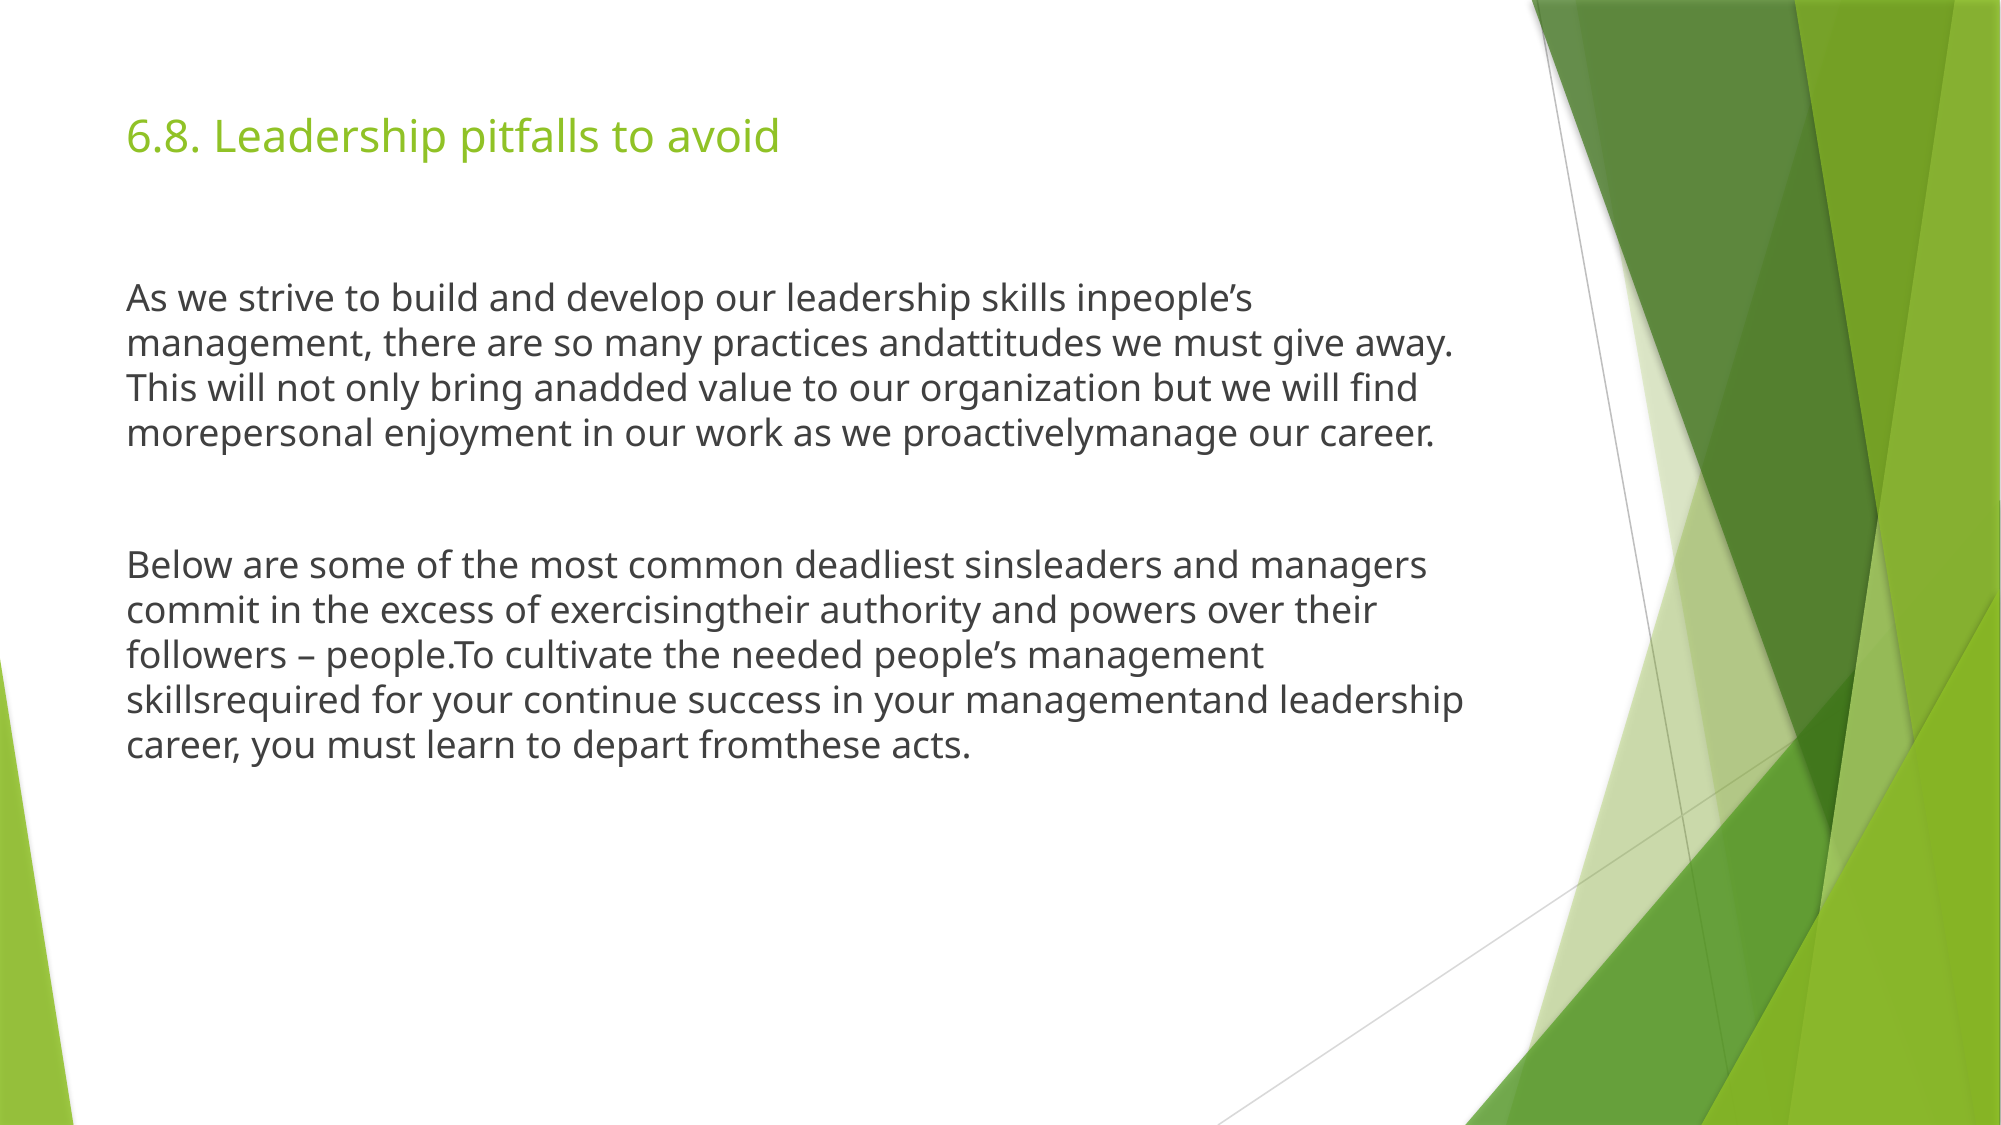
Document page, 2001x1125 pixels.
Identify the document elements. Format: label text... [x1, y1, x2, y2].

list As we strive to build and develop our leadership skills inpeople’s management, there are so many practices andattitudes we must give away. This will not only bring anadded value to our organization but we will find morepersonal enjoyment in our work as we proactivelymanage our career. Below are some of the most common deadliest sinsleaders and managers commit in the excess of exercisingtheir authority and powers over their followers – people.To cultivate the needed people’s management skillsrequired for your continue success in your managementand leadership career, you must learn to depart fromthese acts. [111, 266, 1522, 991]
title 6.8. Leadership pitfalls to avoid [111, 99, 1522, 224]
